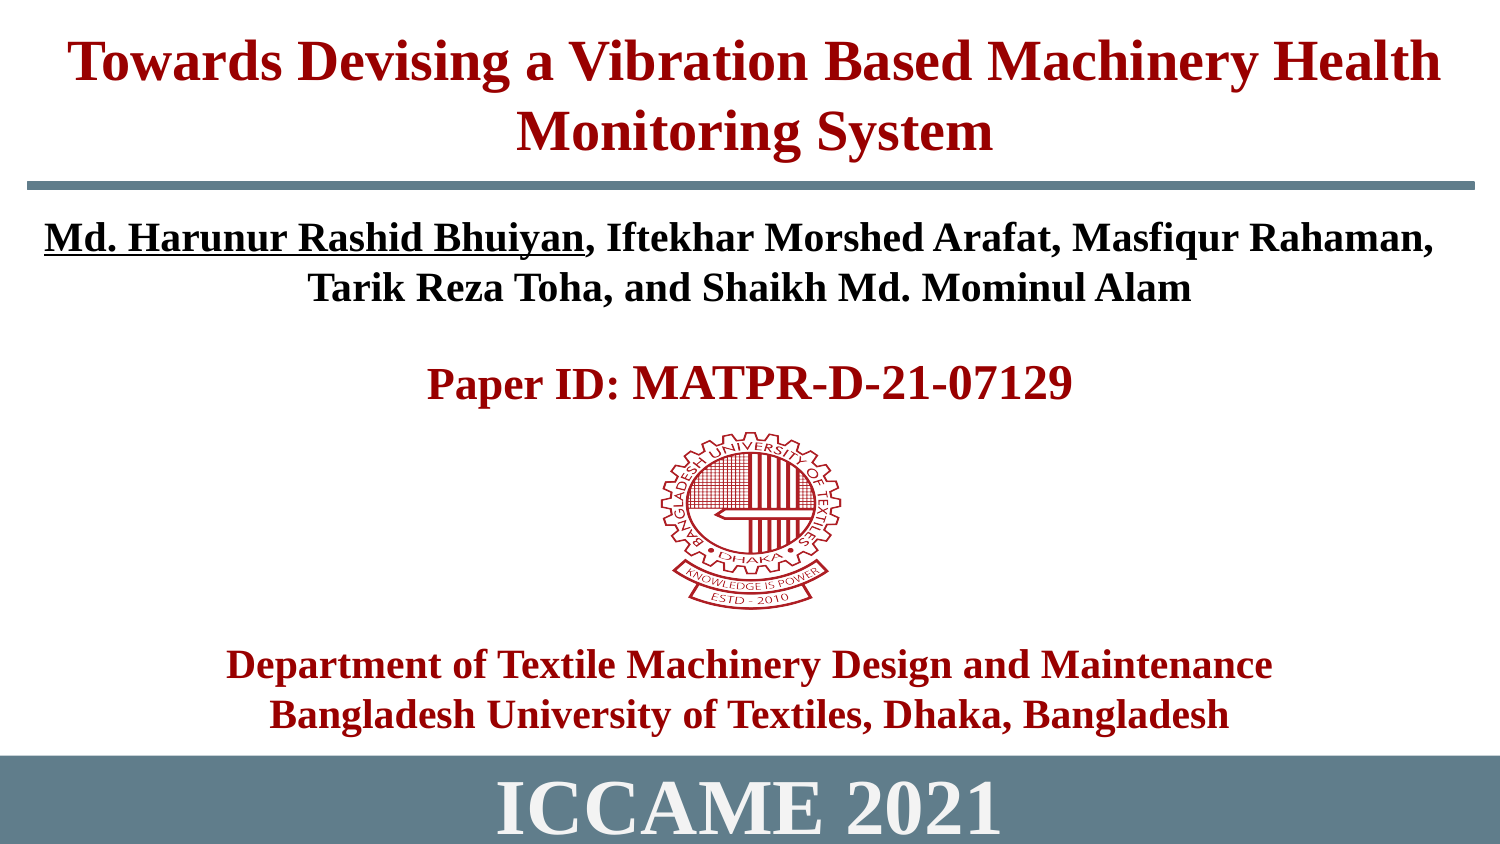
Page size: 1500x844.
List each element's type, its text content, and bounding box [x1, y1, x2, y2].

text_box ICCAME 2021 [0, 755, 1500, 844]
text_box [27, 182, 1475, 190]
text_box Md. Harunur Rashid Bhuiyan, Iftekhar Morshed Arafat, Masfiqur Rahaman, Tarik Reza Toha, and Shaikh Md. Mominul Alam Paper ID: MATPR-D-21-07129 [0, 194, 1500, 365]
title Towards Devising a Vibration Based Machinery Health Monitoring System [0, 39, 1466, 177]
subtitle Department of Textile Machinery Design and Maintenance Bangladesh University of Textiles, Dhaka, Bangladesh [0, 618, 1500, 755]
picture [634, 425, 871, 611]
